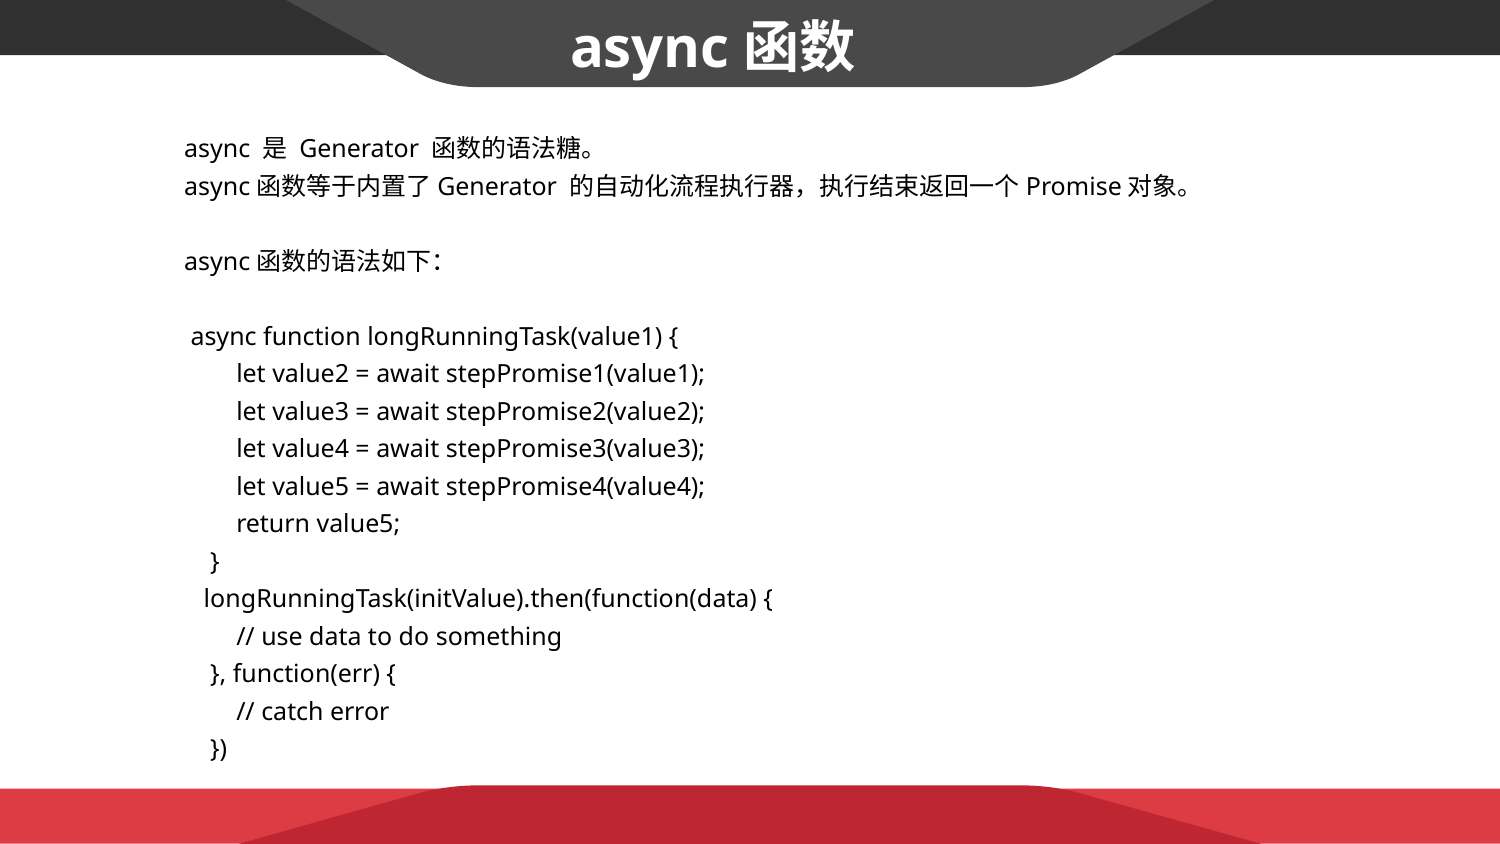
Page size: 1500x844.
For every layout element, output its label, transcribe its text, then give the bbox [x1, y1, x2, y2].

text_box async 是 Generator 函数的语法糖。 async函数等于内置了Generator 的自动化流程执行器，执行结束返回一个Promise对象。 async函数的语法如下： async function longRunningTask(value1) { let value2 = await stepPromise1(value1); let value3 = await stepPromise2(value2); let value4 = await stepPromise3(value3); let value5 = await stepPromise4(value4); return value5; } longRunningTask(initValue).then(function(data) { // use data to do something }, function(err) { // catch error }) [169, 130, 1365, 785]
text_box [286, 0, 1215, 88]
text_box [0, 0, 286, 56]
text_box [1215, 0, 1500, 56]
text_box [0, 785, 1500, 844]
